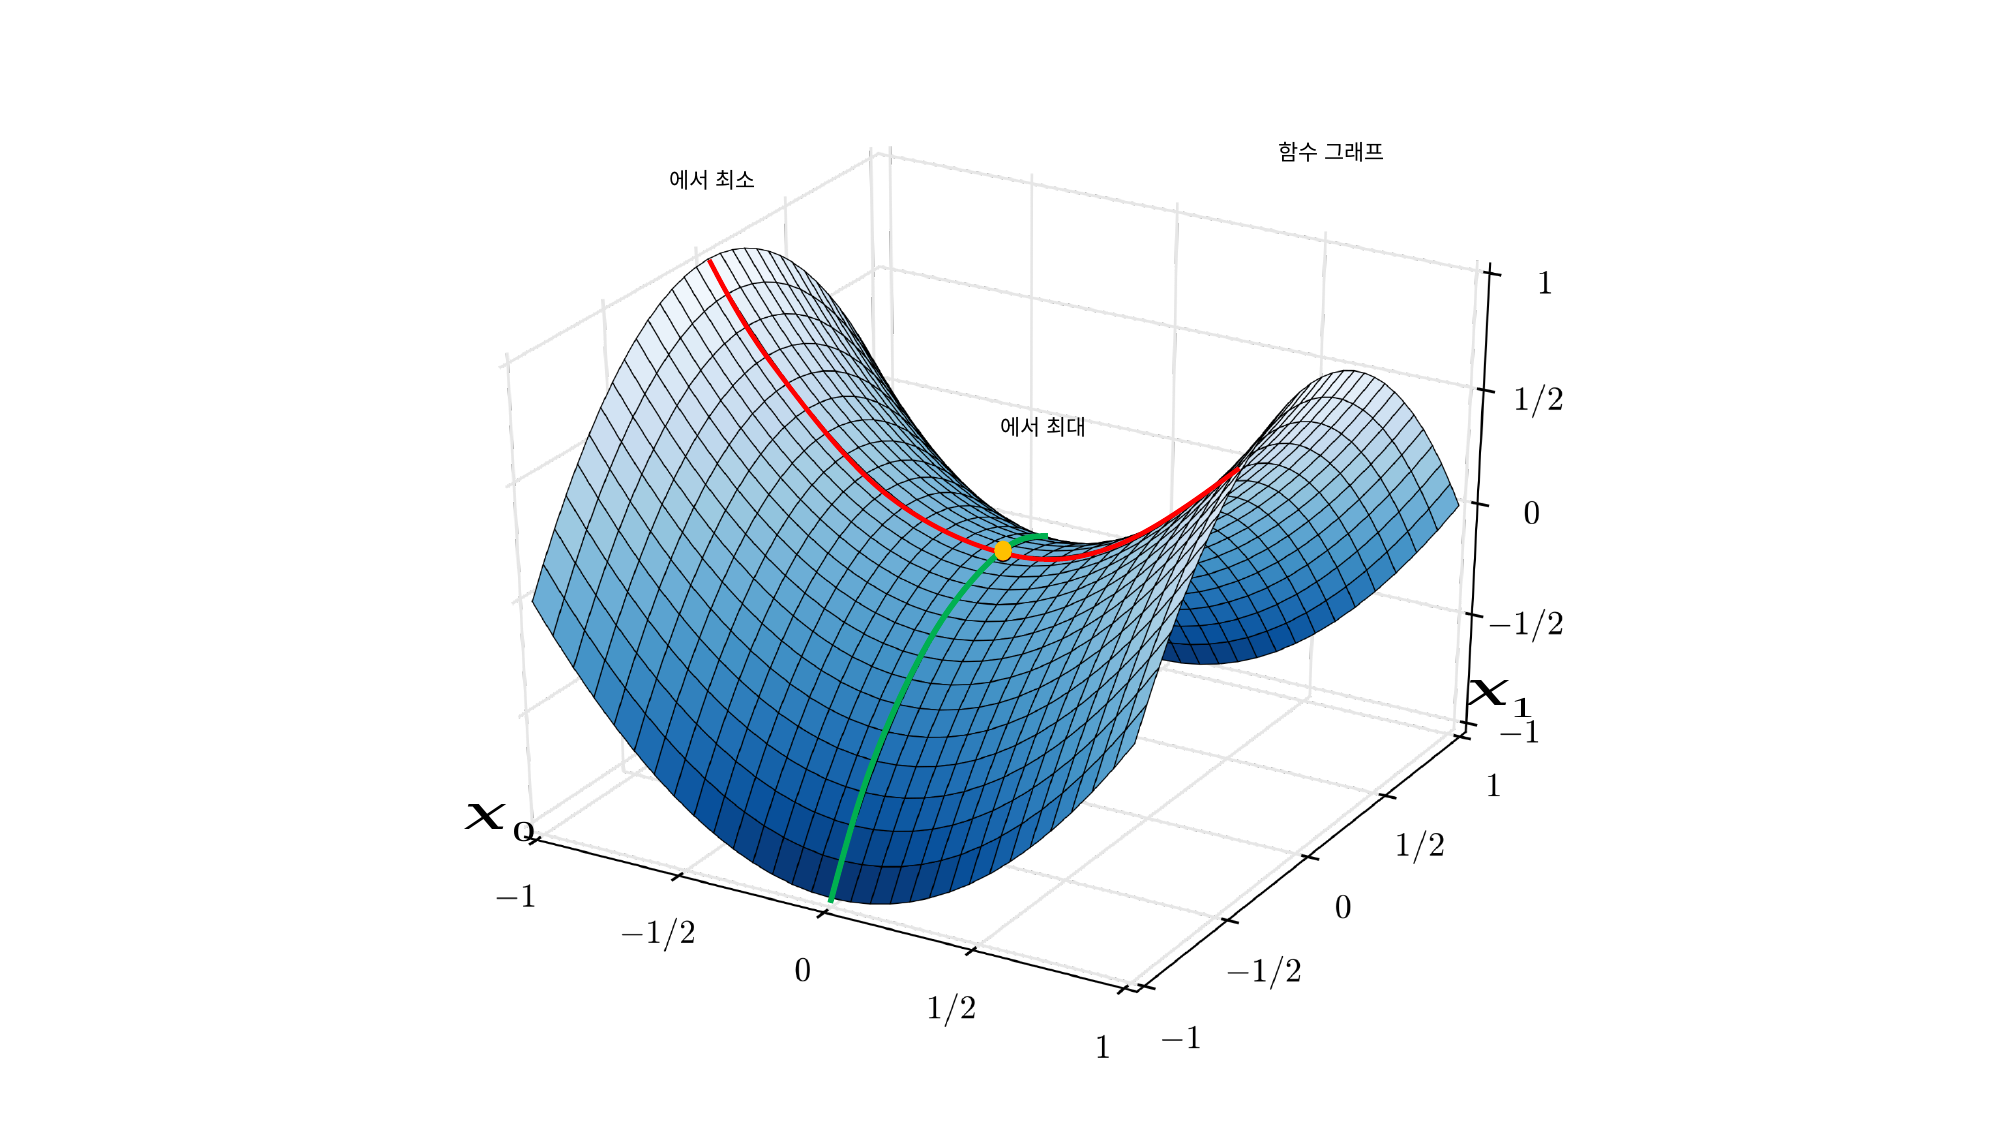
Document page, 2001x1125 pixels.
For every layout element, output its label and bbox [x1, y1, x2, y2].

text_box [338, 60, 1631, 1069]
